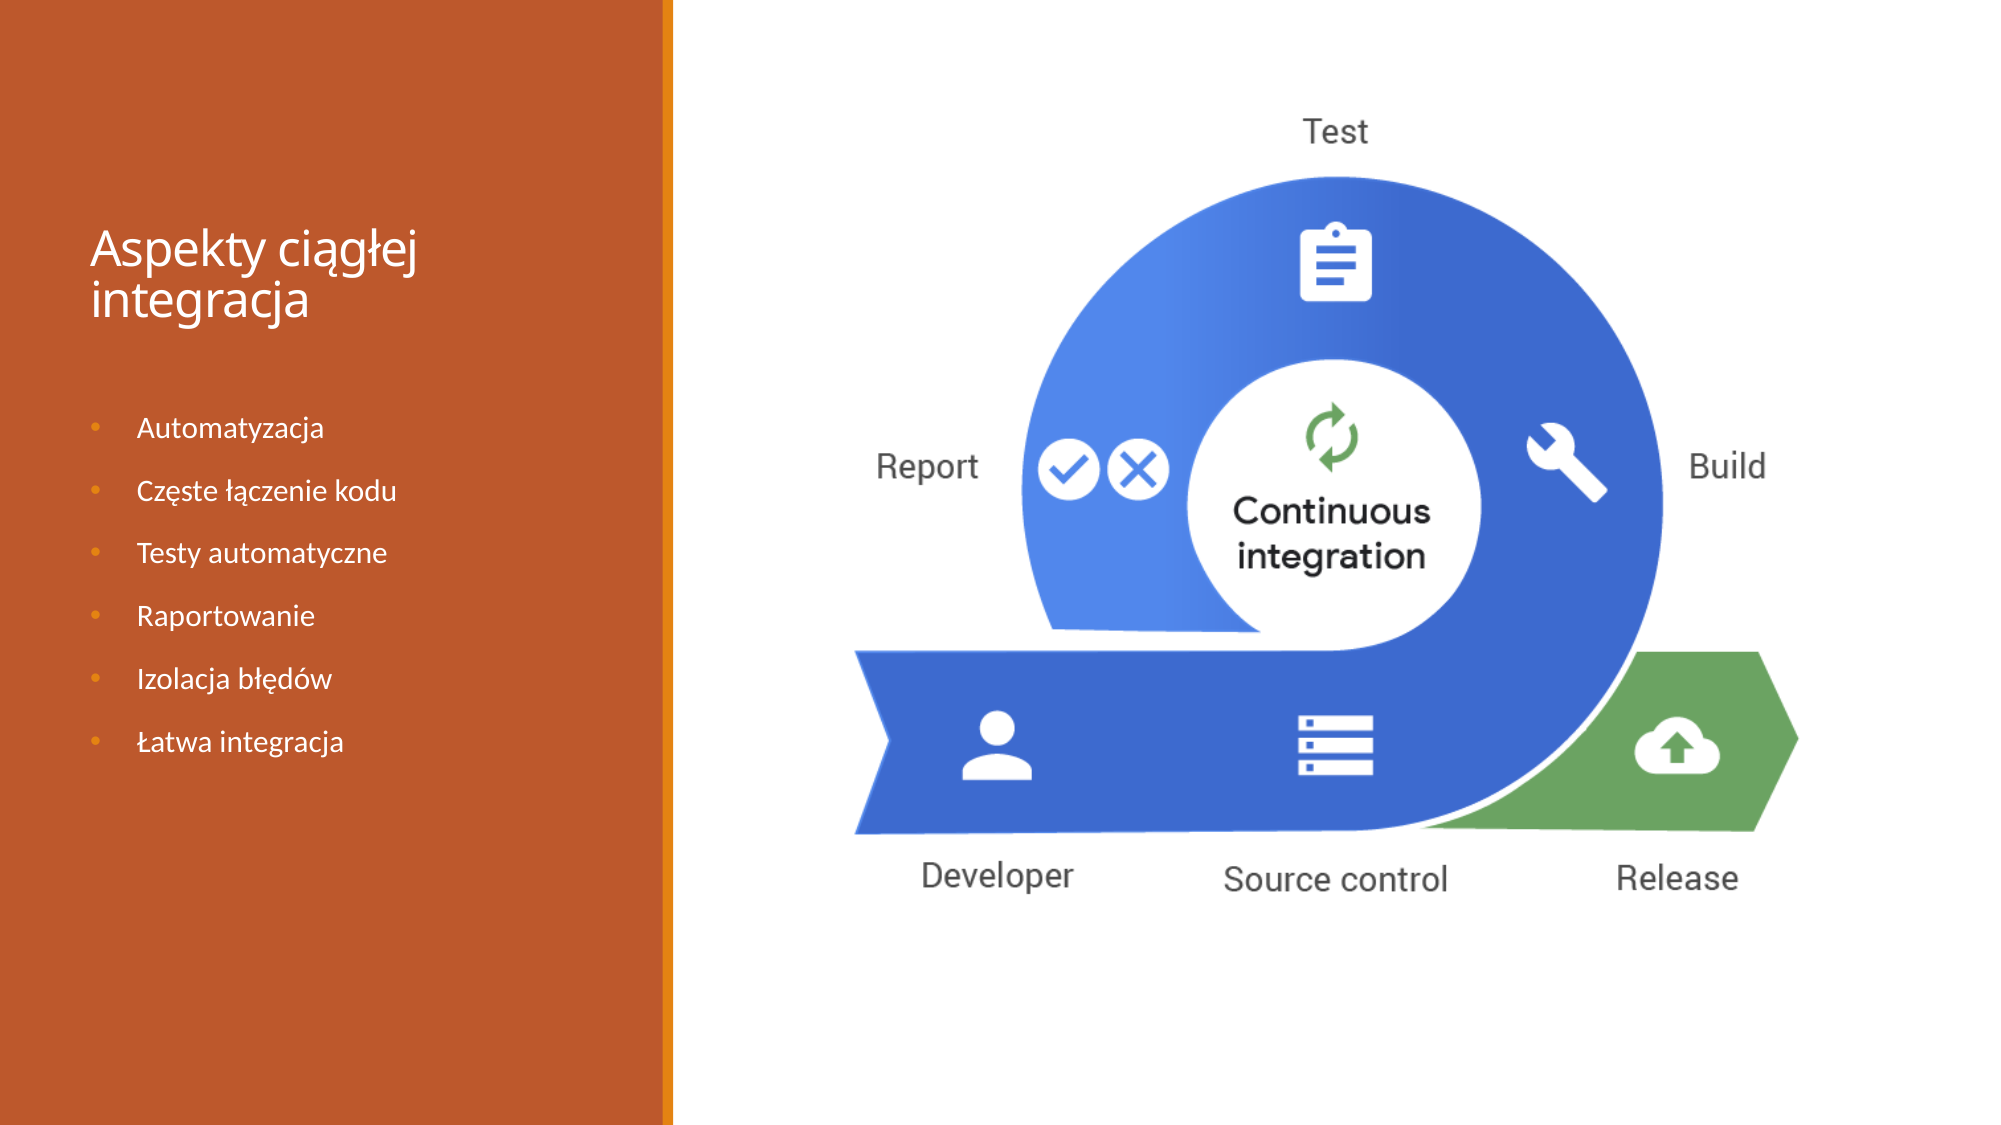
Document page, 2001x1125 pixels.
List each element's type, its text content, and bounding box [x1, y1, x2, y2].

title Aspekty ciągłej integracja [75, 217, 600, 335]
list Automatyzacja Częste łączenie kodu Testy automatyczne Raportowanie Izolacja błędów Łatwa integracja [75, 403, 600, 974]
picture [790, 54, 1851, 964]
